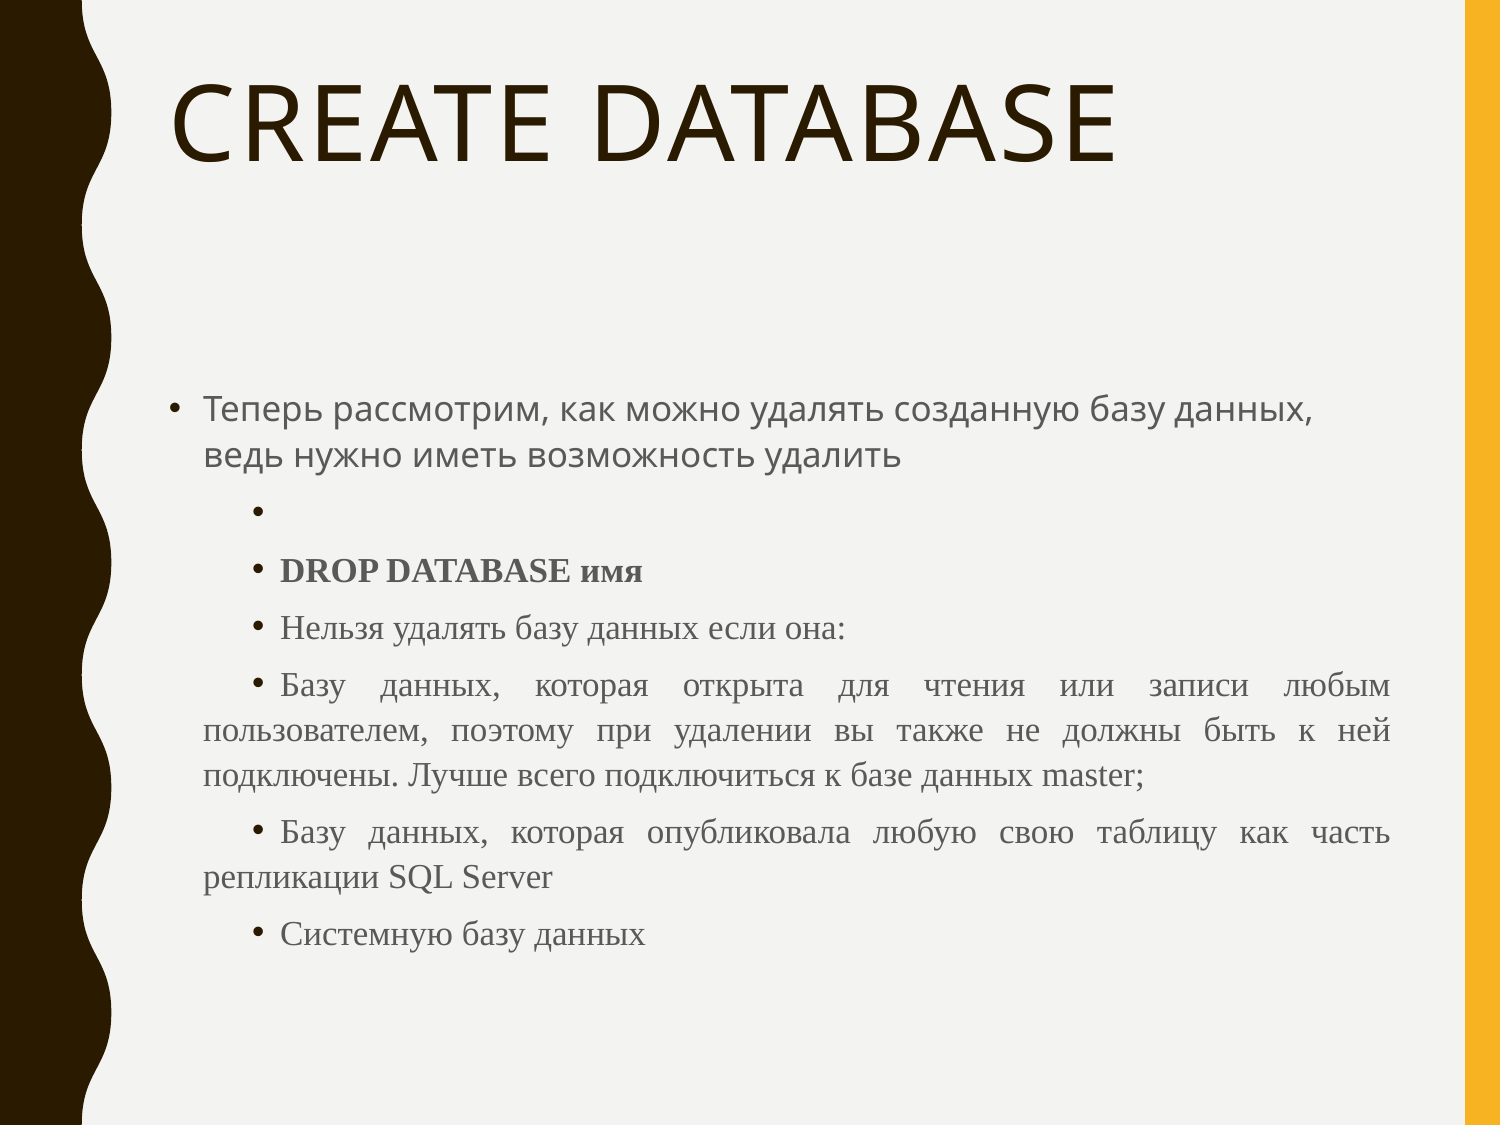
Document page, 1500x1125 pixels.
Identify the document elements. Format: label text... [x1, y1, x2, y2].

list Теперь рассмотрим, как можно удалять созданную базу данных, ведь нужно иметь возможность удалить DROP DATABASE имя Нельзя удалять базу данных если она: Базу данных, которая открыта для чтения или записи любым пользователем, поэтому при удалении вы также не должны быть к ней подключены. Лучше всего подключиться к базе данных master; Базу данных, которая опубликовала любую свою таблицу как часть репликации SQL Server Системную базу данных [154, 375, 1407, 965]
title CREATE DATABASE [154, 62, 1407, 308]
